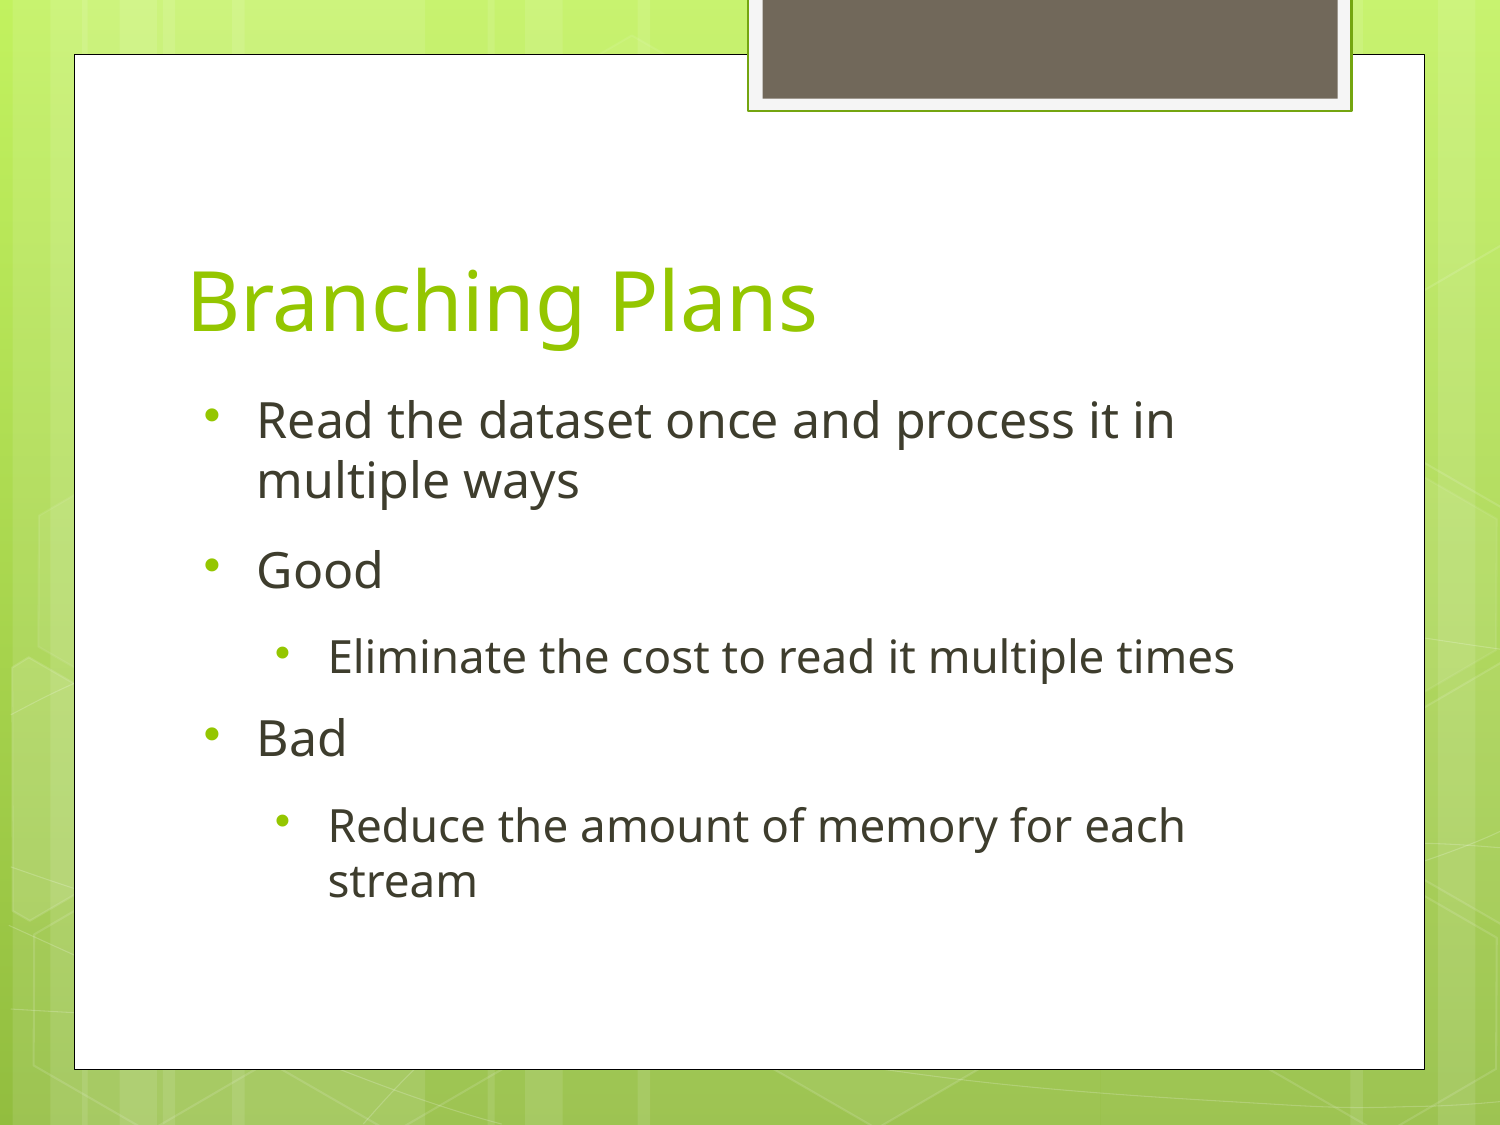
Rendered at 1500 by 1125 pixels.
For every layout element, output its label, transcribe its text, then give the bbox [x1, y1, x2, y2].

list Read the dataset once and process it in multiple ways Good Eliminate the cost to read it multiple times Bad Reduce the amount of memory for each stream [171, 381, 1283, 957]
title Branching Plans [171, 168, 1324, 357]
